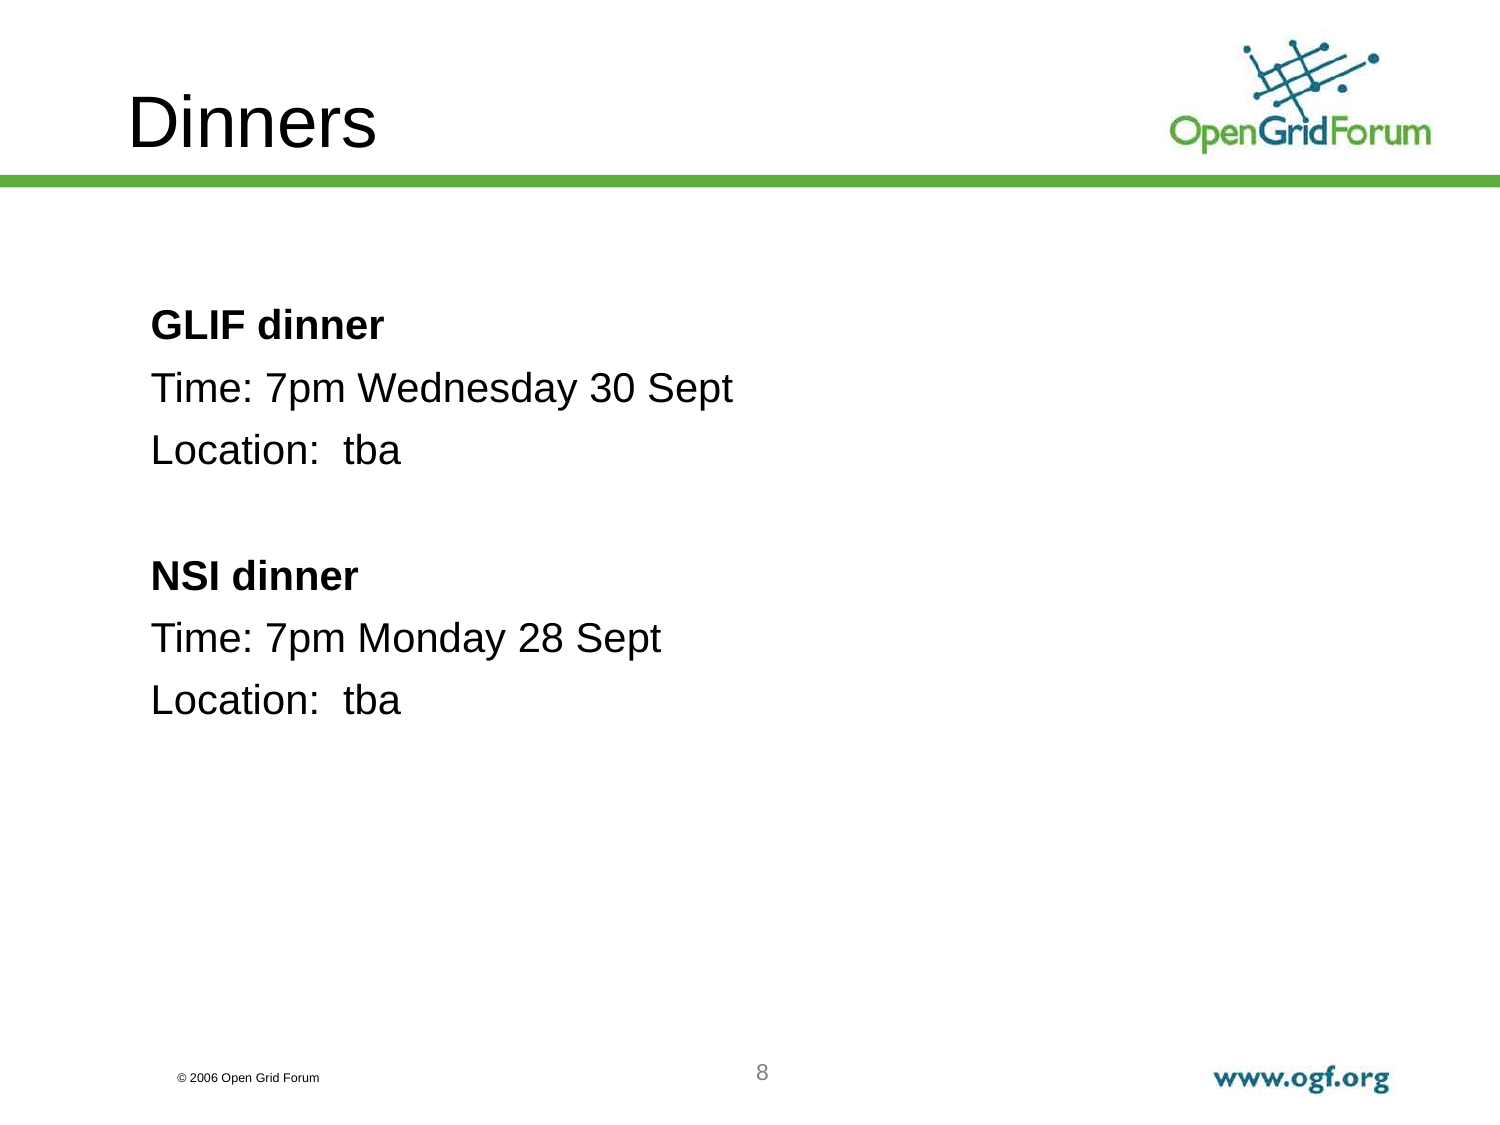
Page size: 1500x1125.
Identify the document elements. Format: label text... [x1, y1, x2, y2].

text_box GLIF dinner Time: 7pm Wednesday 30 Sept Location: tba NSI dinner Time: 7pm Monday 28 Sept Location: tba [135, 290, 916, 752]
picture [0, 188, 1500, 1125]
text_box Dinners [112, 24, 1388, 213]
footer 8 [324, 1049, 1201, 1125]
picture [0, 0, 1500, 174]
